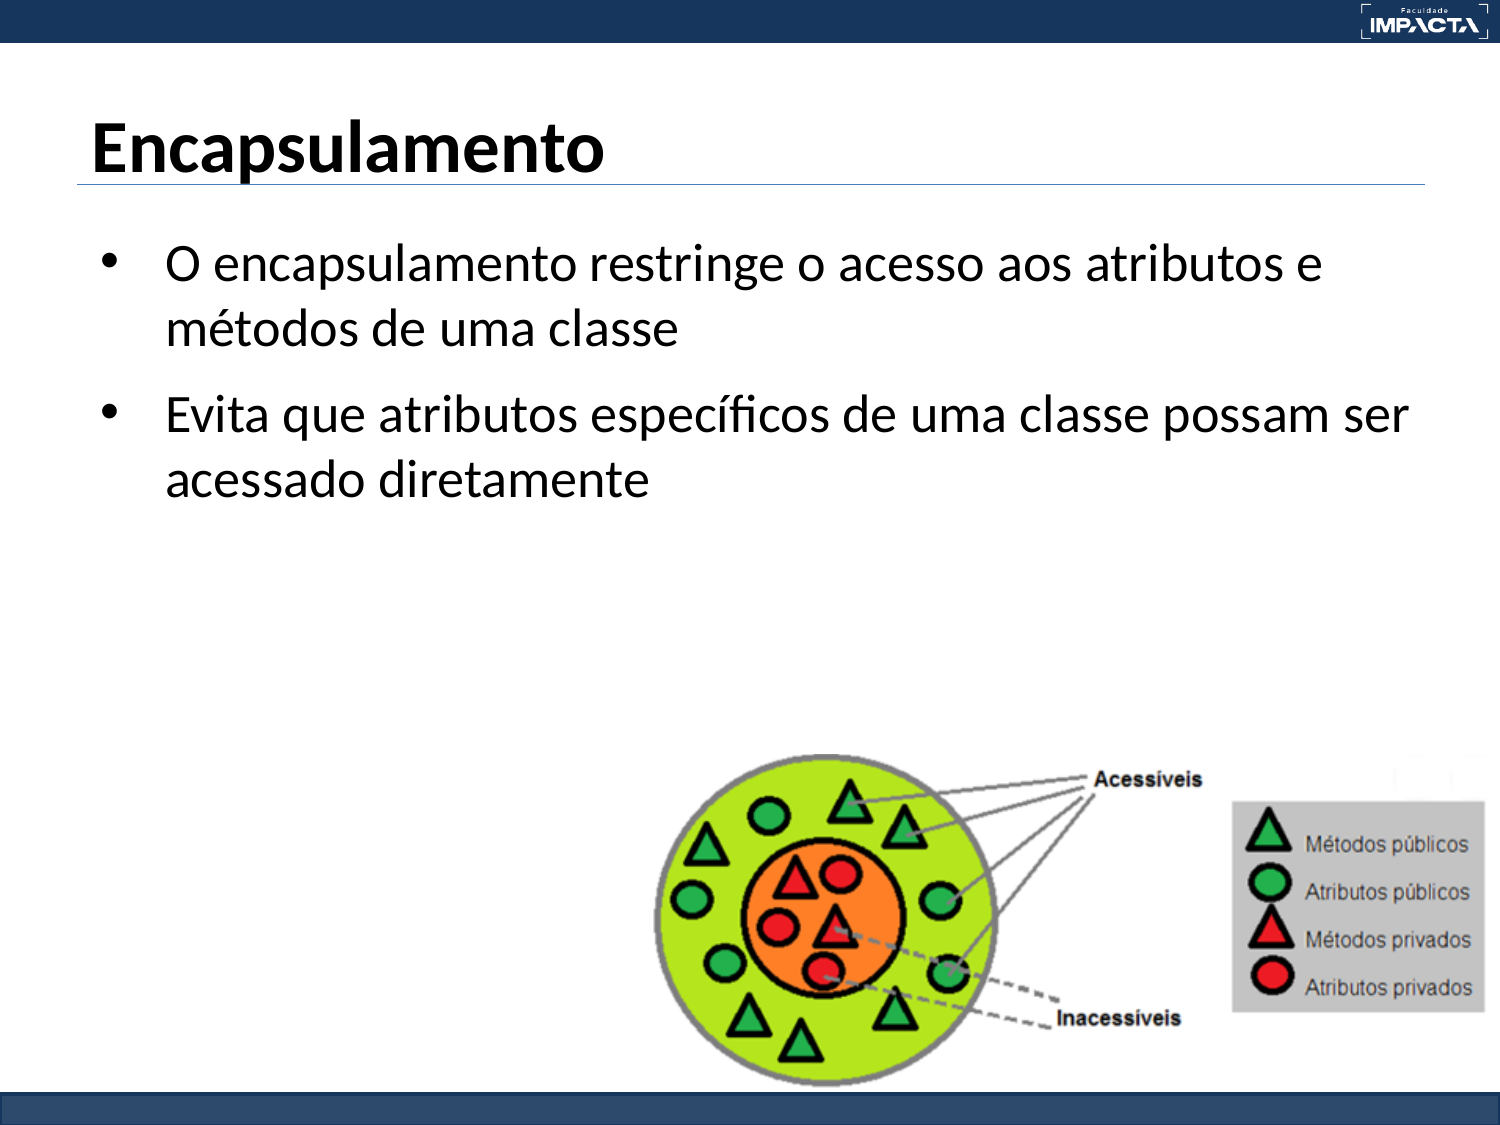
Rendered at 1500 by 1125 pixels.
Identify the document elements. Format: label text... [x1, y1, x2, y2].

picture [1354, 0, 1495, 43]
picture [649, 754, 1500, 1092]
list O encapsulamento restringe o acesso aos atributos e métodos de uma classe Evita que atributos específicos de uma classe possam ser acessado diretamente [75, 219, 1485, 1022]
title Encapsulamento [76, 89, 1426, 197]
